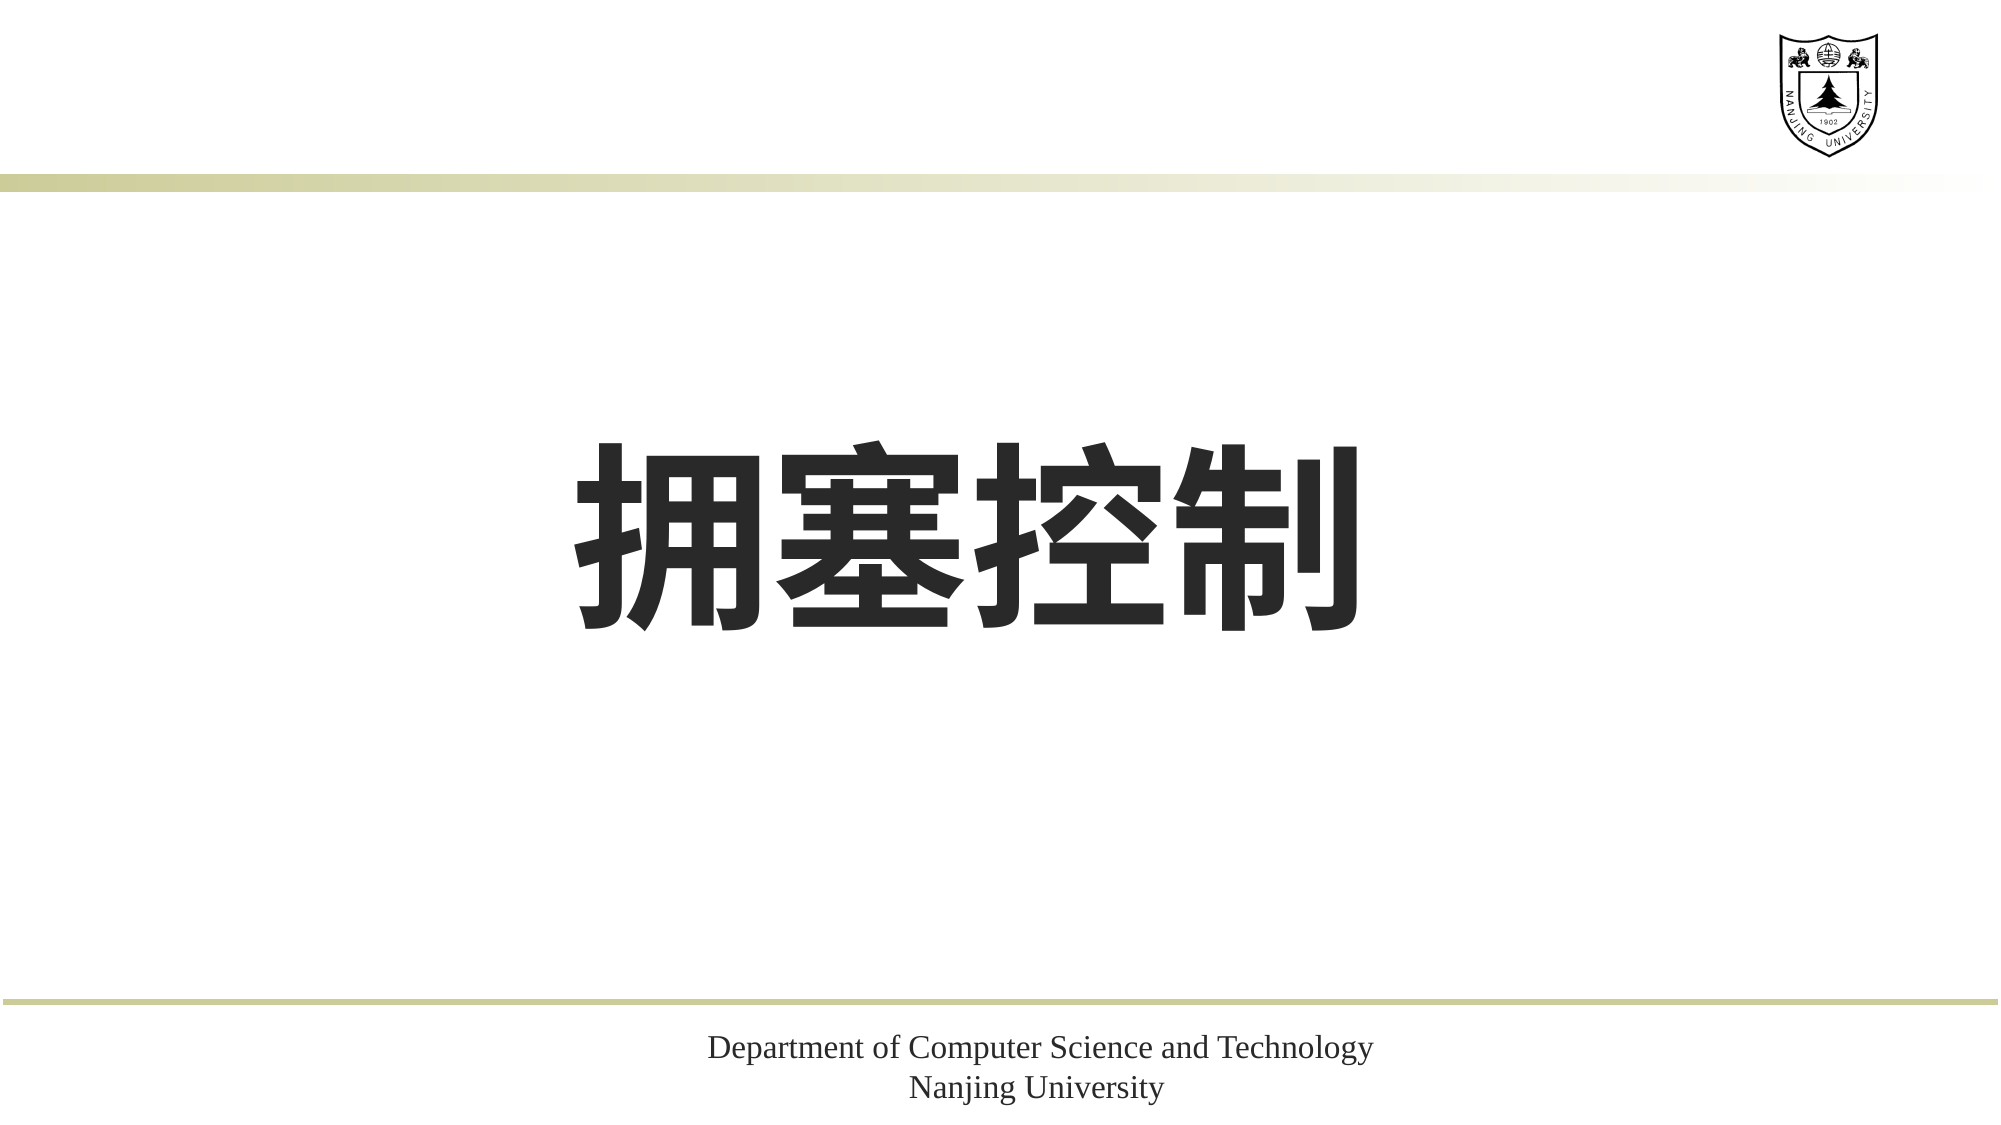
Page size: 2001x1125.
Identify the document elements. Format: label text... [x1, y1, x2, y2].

picture [3, 999, 1998, 1005]
text_box 拥塞控制 [555, 406, 1386, 661]
picture [1774, 30, 1884, 161]
text_box 网络传输机制实验三：拥塞控制 [619, 501, 1541, 712]
